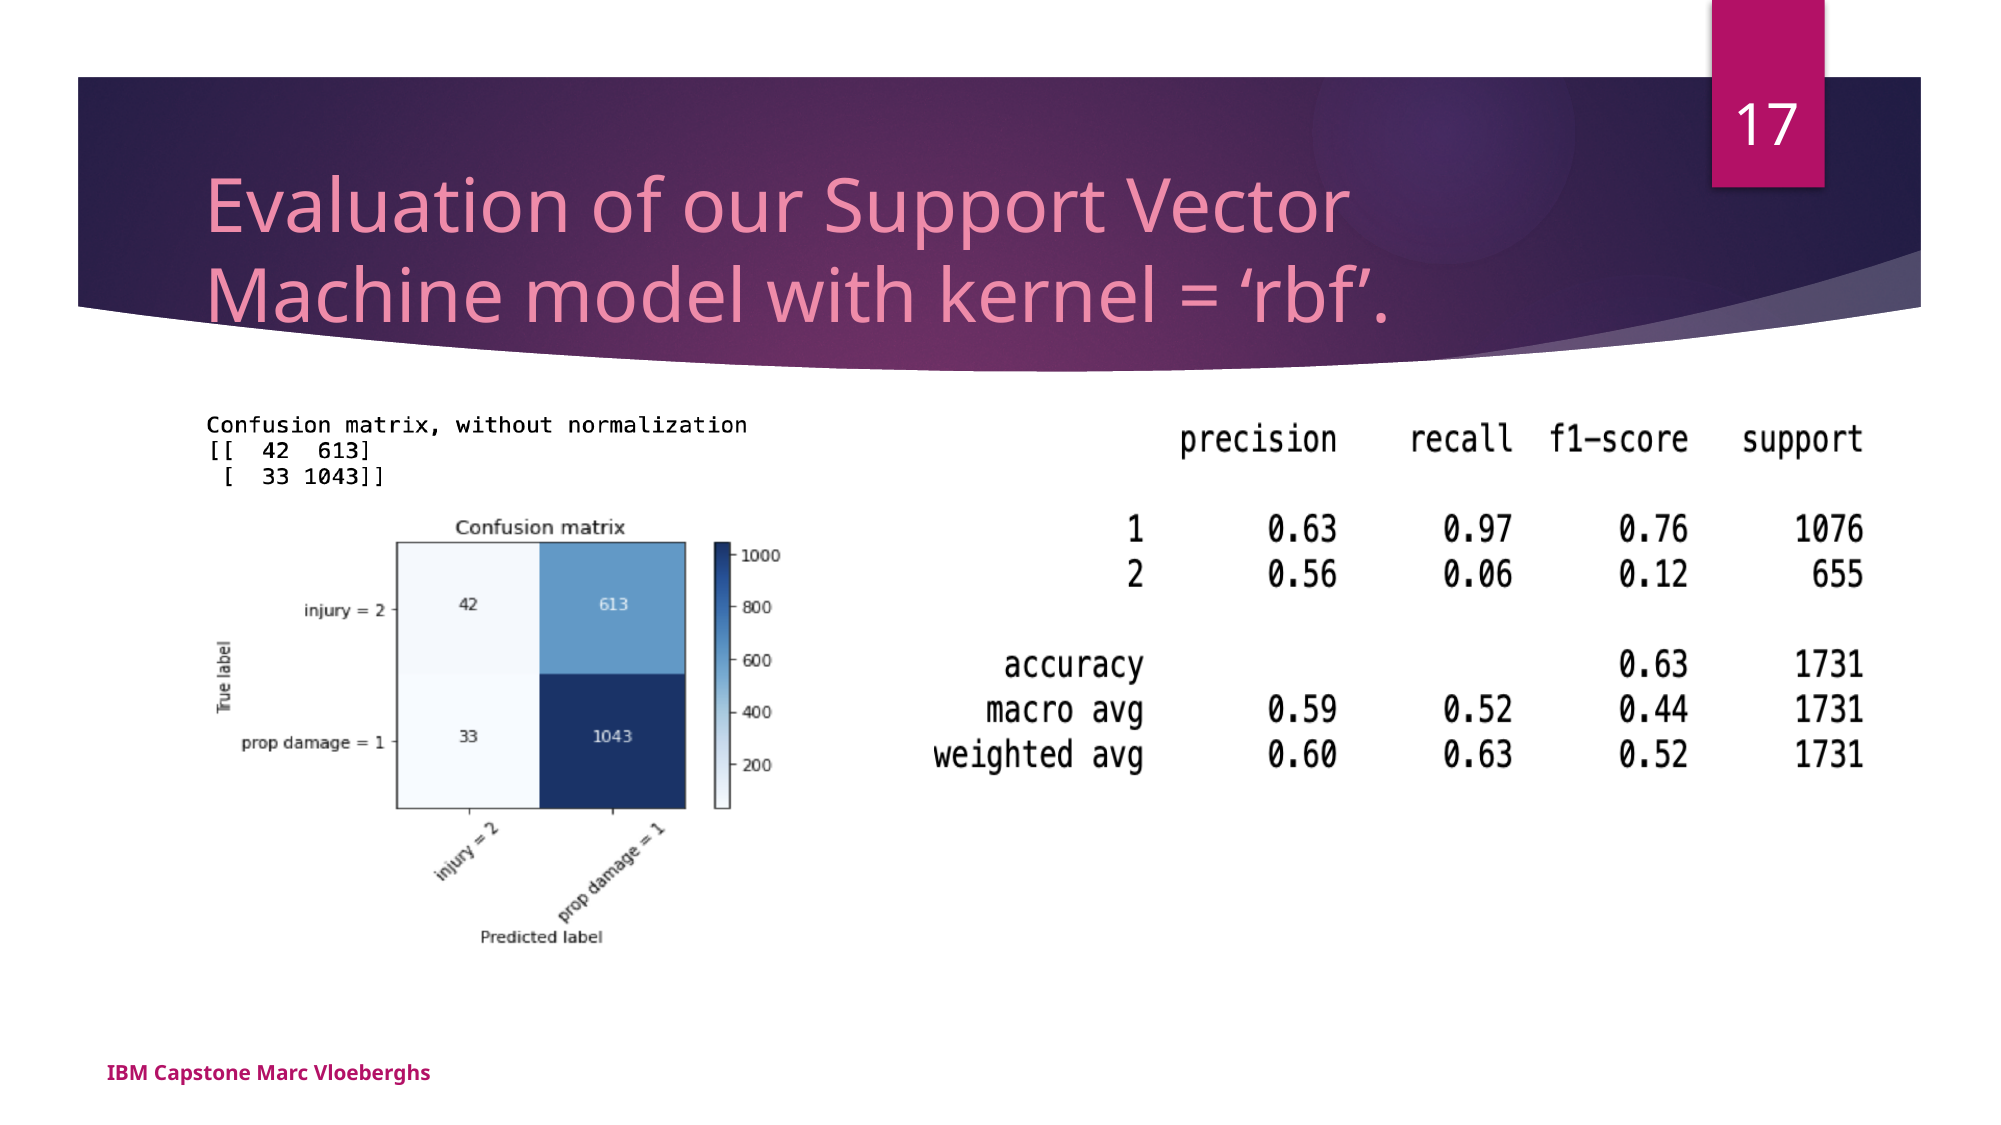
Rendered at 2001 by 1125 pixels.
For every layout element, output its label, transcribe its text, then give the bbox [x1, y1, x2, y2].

footer IBM Capstone Marc Vloeberghs [92, 1048, 726, 1099]
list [189, 404, 976, 966]
picture [907, 404, 1903, 868]
title Evaluation of our Support Vector Machine model with kernel = ‘rbf’. [189, 159, 1627, 336]
slide_number 17 [1698, 48, 1836, 175]
